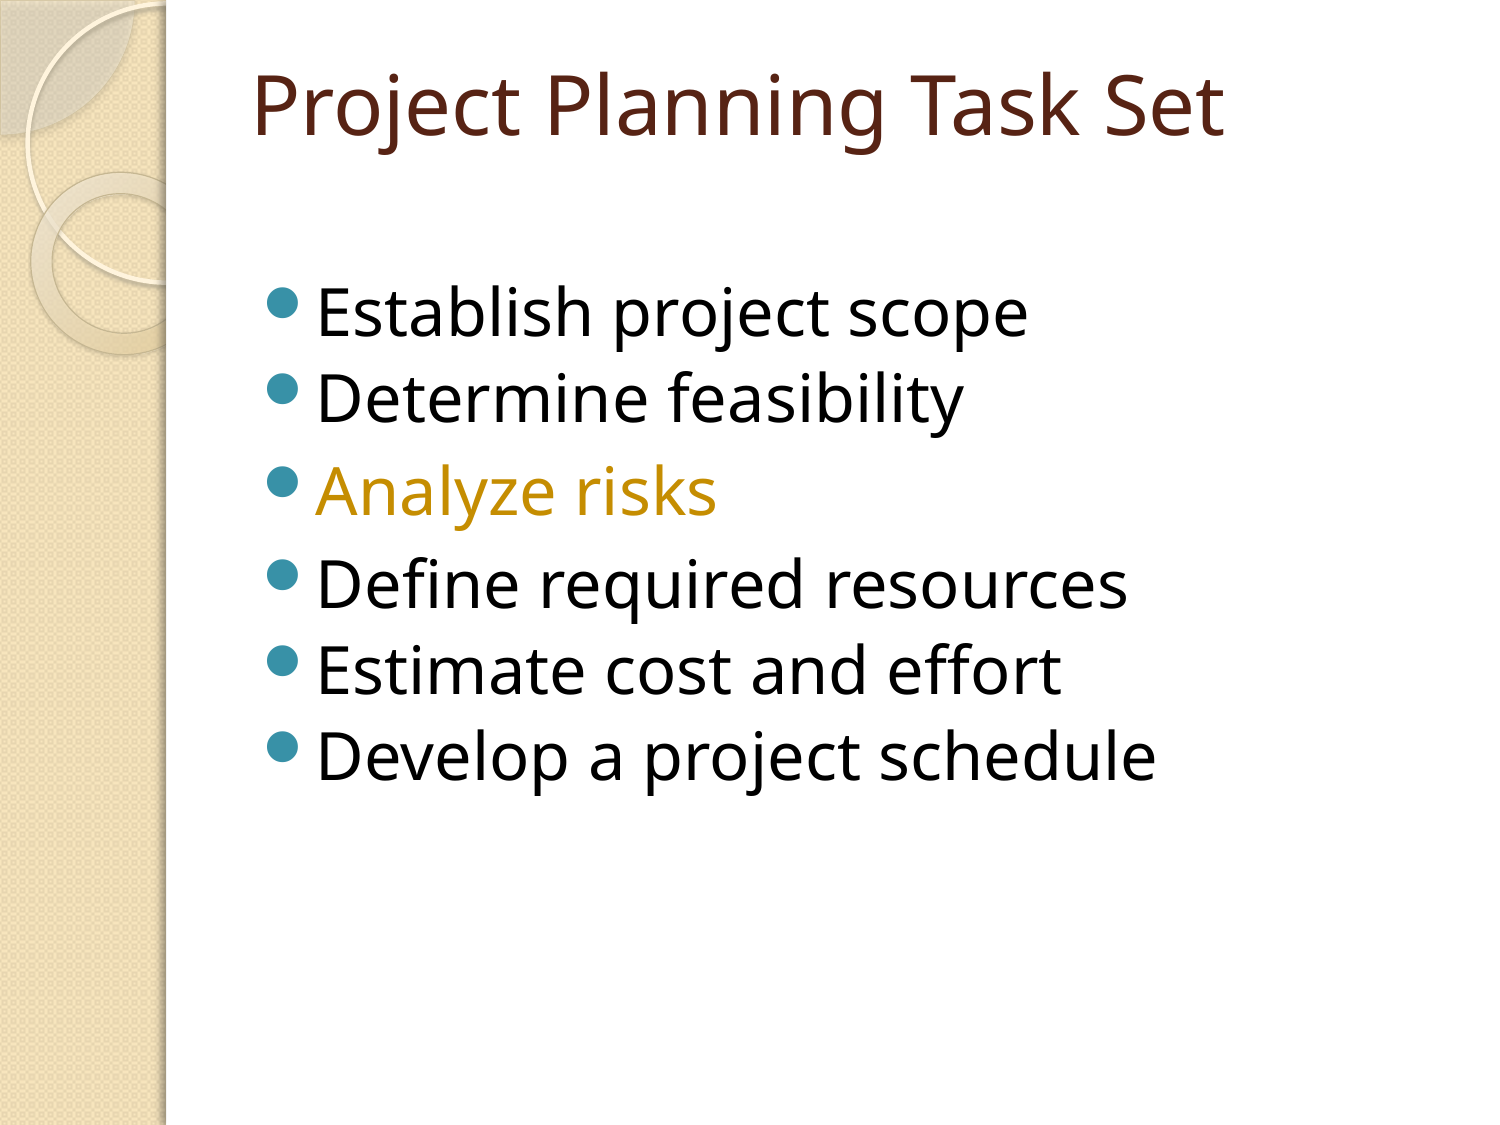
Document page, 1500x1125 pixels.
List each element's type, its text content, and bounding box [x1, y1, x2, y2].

title Project Planning Task Set [235, 50, 1336, 154]
list Establish project scope Determine feasibility Analyze risks Define required resources Estimate cost and effort Develop a project schedule [234, 262, 1465, 1050]
